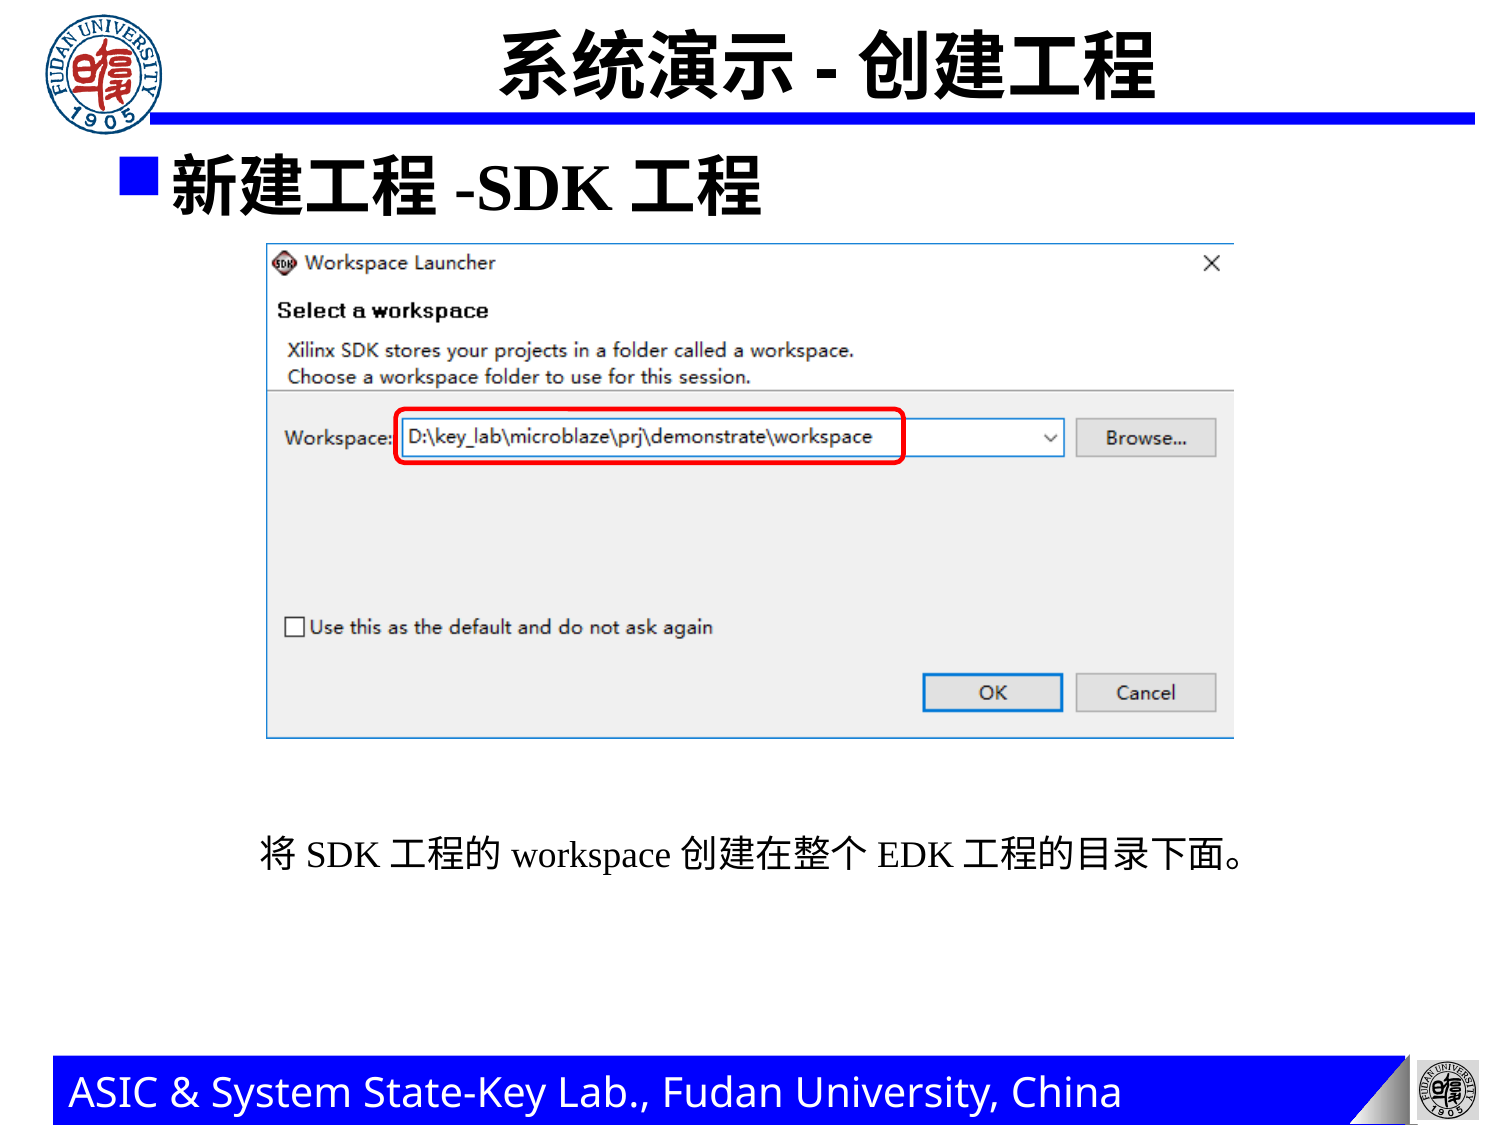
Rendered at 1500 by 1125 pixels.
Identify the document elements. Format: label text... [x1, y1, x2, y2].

picture [1417, 1060, 1479, 1120]
text_box 将SDK工程的workspace创建在整个EDK工程的目录下面。 [244, 822, 1278, 882]
picture [41, 11, 168, 138]
picture [266, 243, 1234, 740]
list 新建工程-SDK工程 [99, 136, 1463, 987]
title 系统演示-创建工程 [206, 13, 1447, 114]
